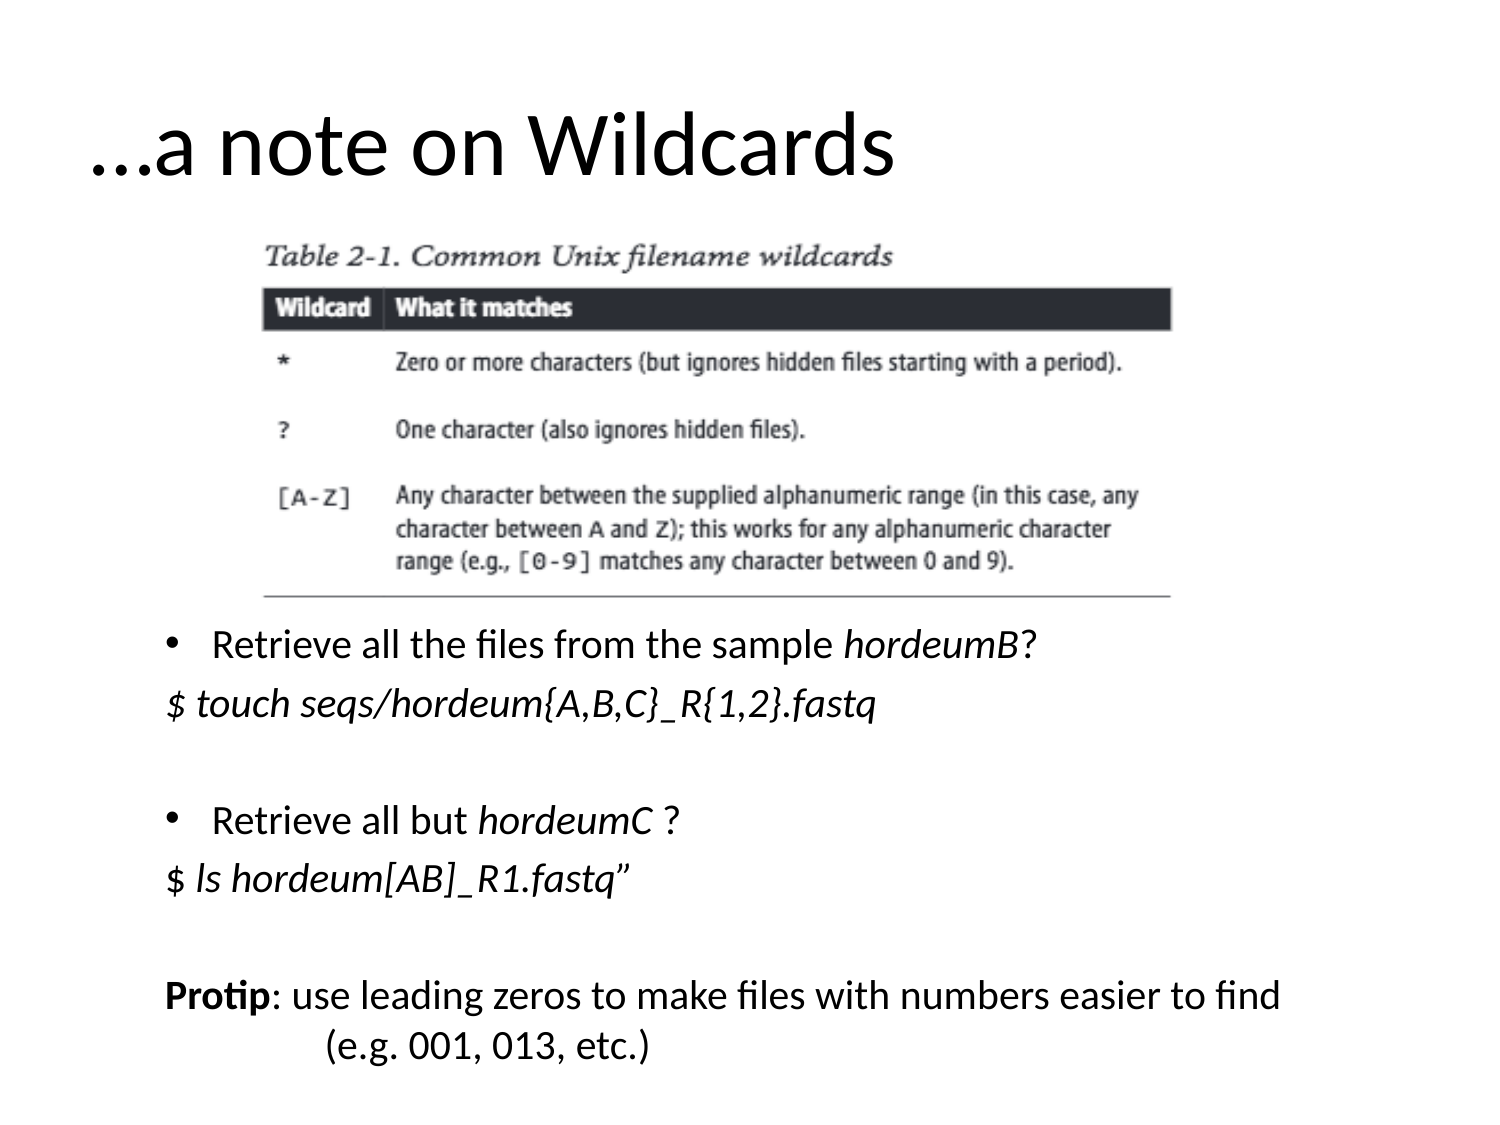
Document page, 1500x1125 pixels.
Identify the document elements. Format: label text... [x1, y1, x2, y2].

text_box Retrieve all the files from the sample hordeumB? $ touch seqs/hordeum{A,B,C}_R{1,2}.fastq Retrieve all but hordeumC ? $ ls hordeum[AB]_R1.fastq” Protip: use leading zeros to make files with numbers easier to find (e.g. 001, 013, etc.) [74, 609, 1425, 1082]
title …a note on Wildcards [75, 45, 1425, 233]
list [260, 211, 1178, 626]
